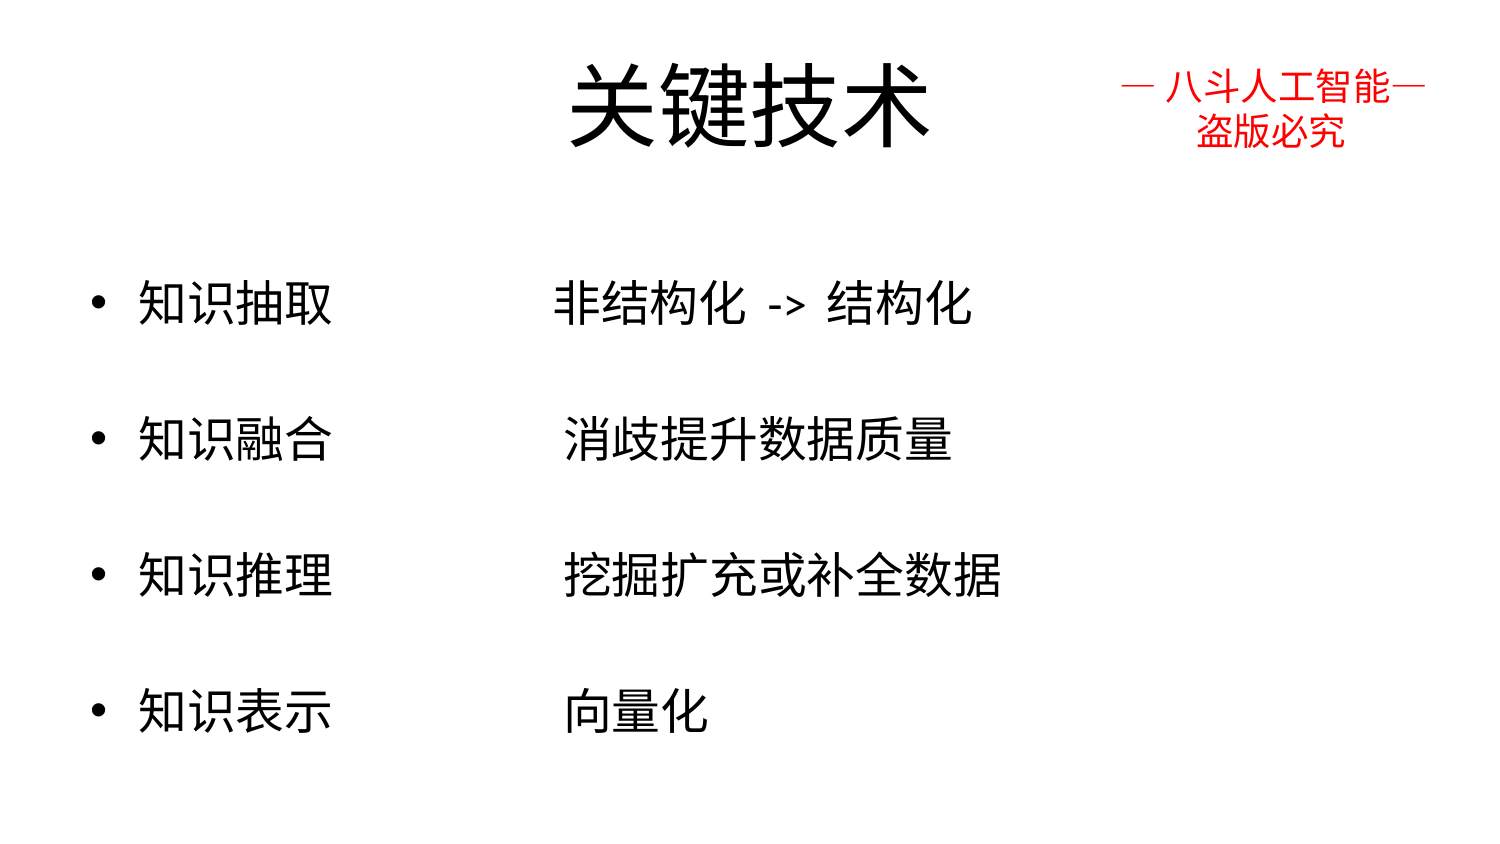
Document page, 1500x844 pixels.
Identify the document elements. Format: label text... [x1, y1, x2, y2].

text_box —八斗人工智能— 盗版必究 [1104, 55, 1500, 161]
title 关键技术 [75, 33, 1425, 175]
list 知识抽取 非结构化 -> 结构化 知识融合 消歧提升数据质量 知识推理 挖掘扩充或补全数据 知识表示 向量化 [75, 196, 1425, 754]
